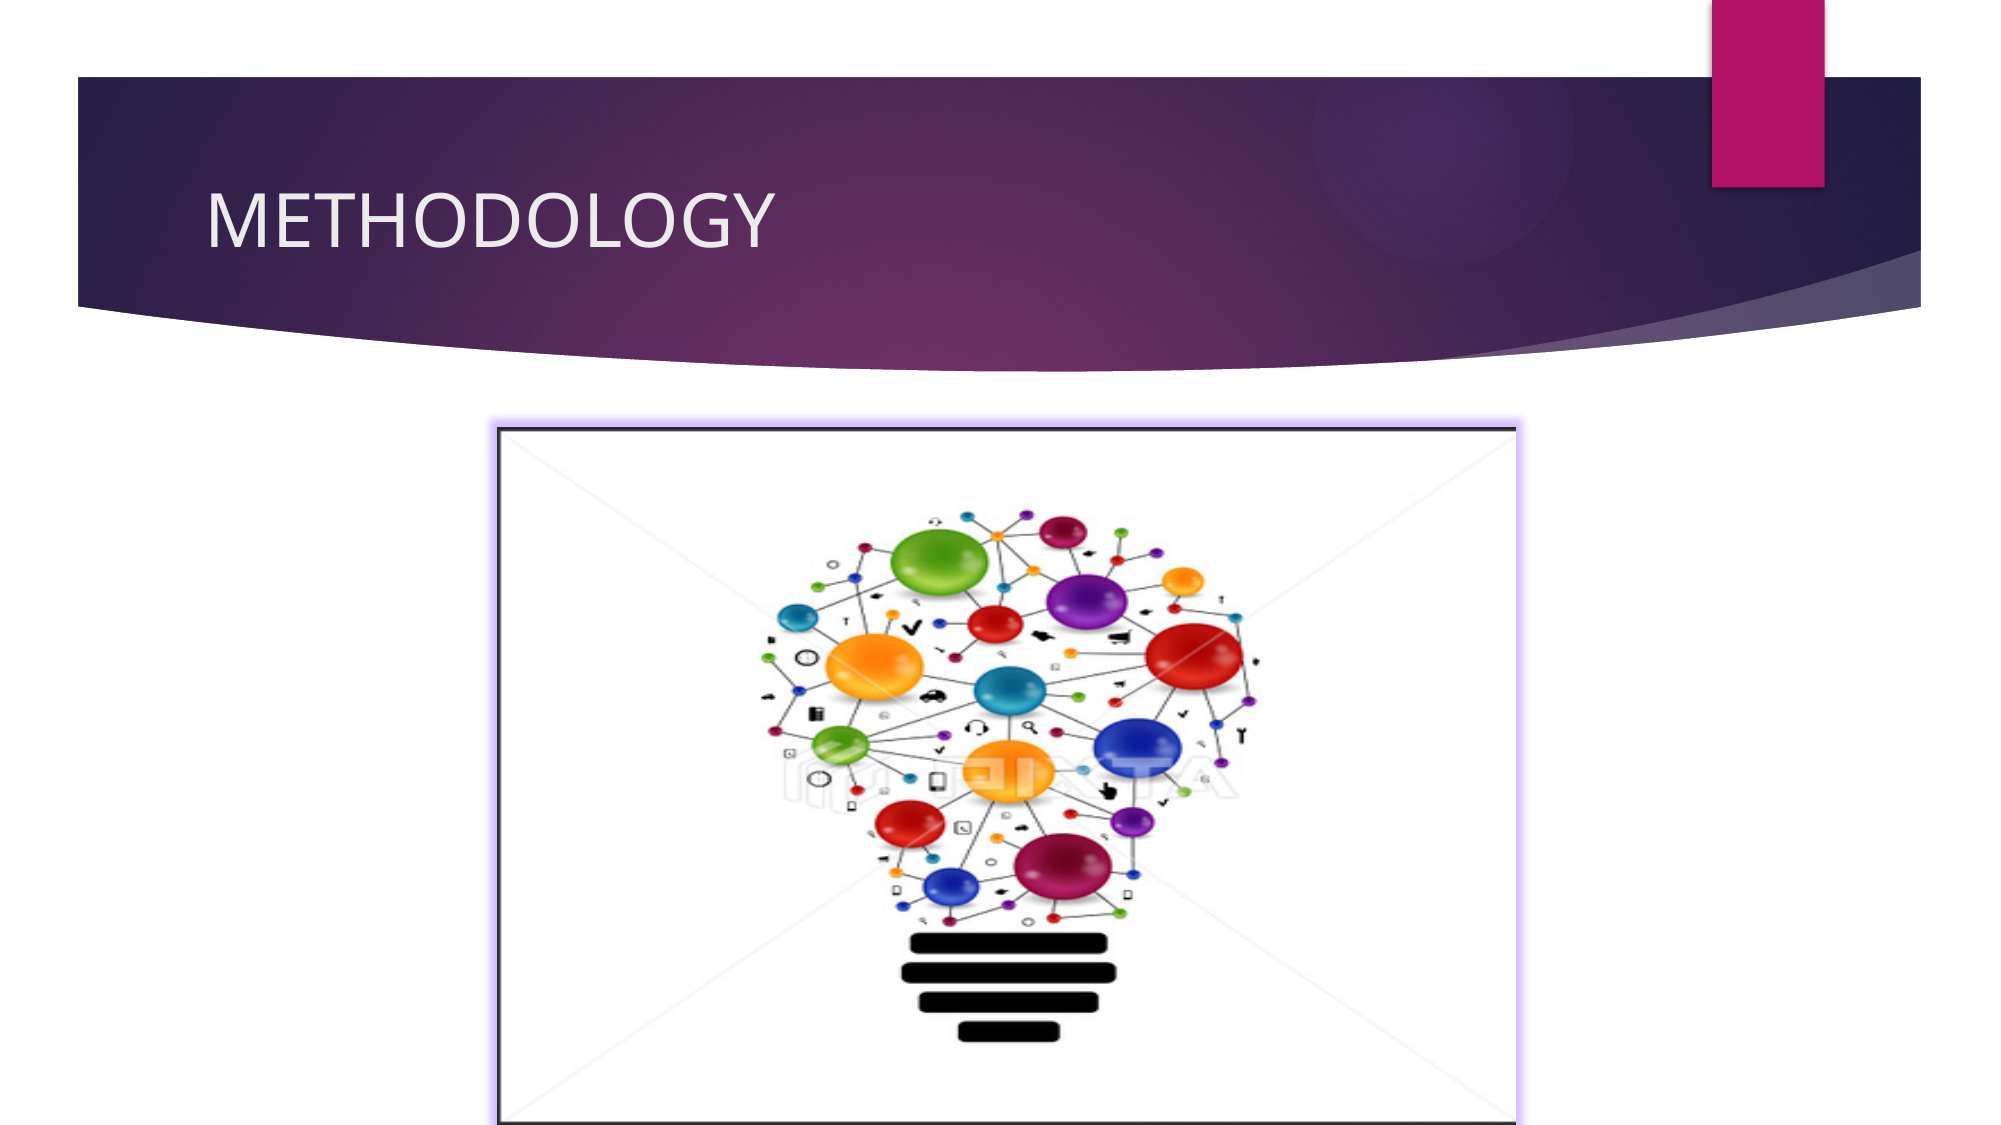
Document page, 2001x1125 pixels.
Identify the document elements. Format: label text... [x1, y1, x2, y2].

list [497, 426, 1517, 1125]
title METHODOLOGY [189, 159, 1627, 276]
